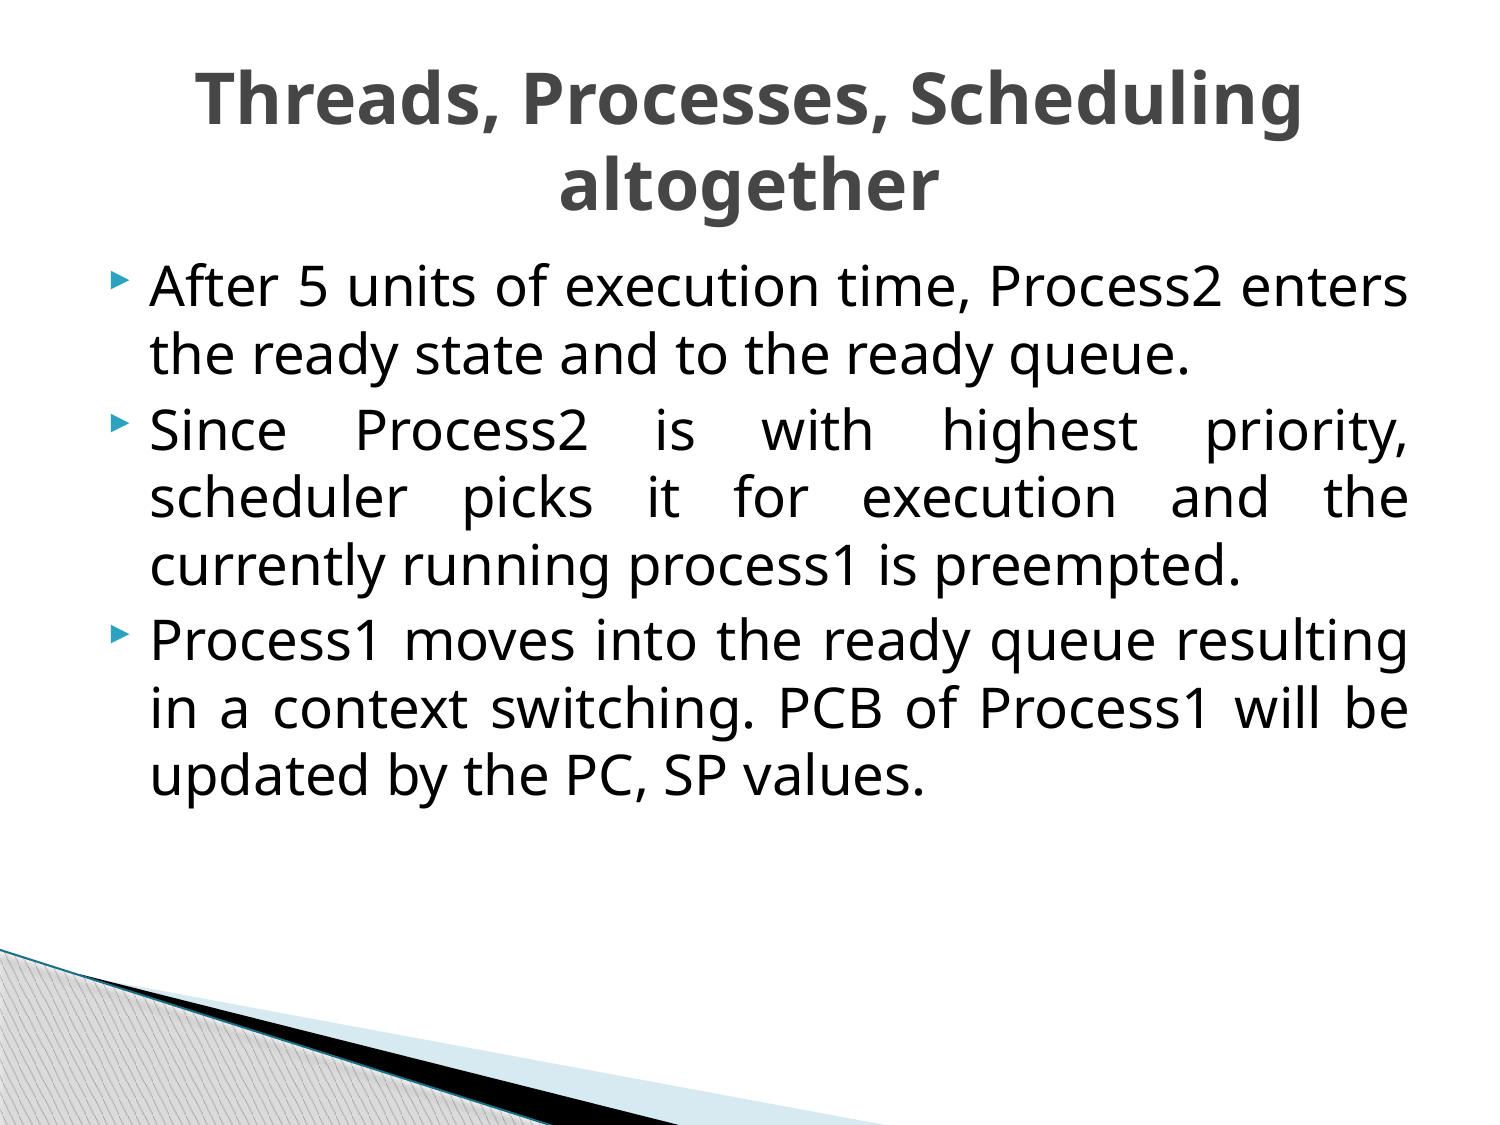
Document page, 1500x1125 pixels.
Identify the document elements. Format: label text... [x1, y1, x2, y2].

title Threads, Processes, Scheduling altogether [75, 45, 1425, 233]
list After 5 units of execution time, Process2 enters the ready state and to the ready queue. Since Process2 is with highest priority, scheduler picks it for execution and the currently running process1 is preempted. Process1 moves into the ready queue resulting in a context switching. PCB of Process1 will be updated by the PC, SP values. [75, 243, 1425, 986]
